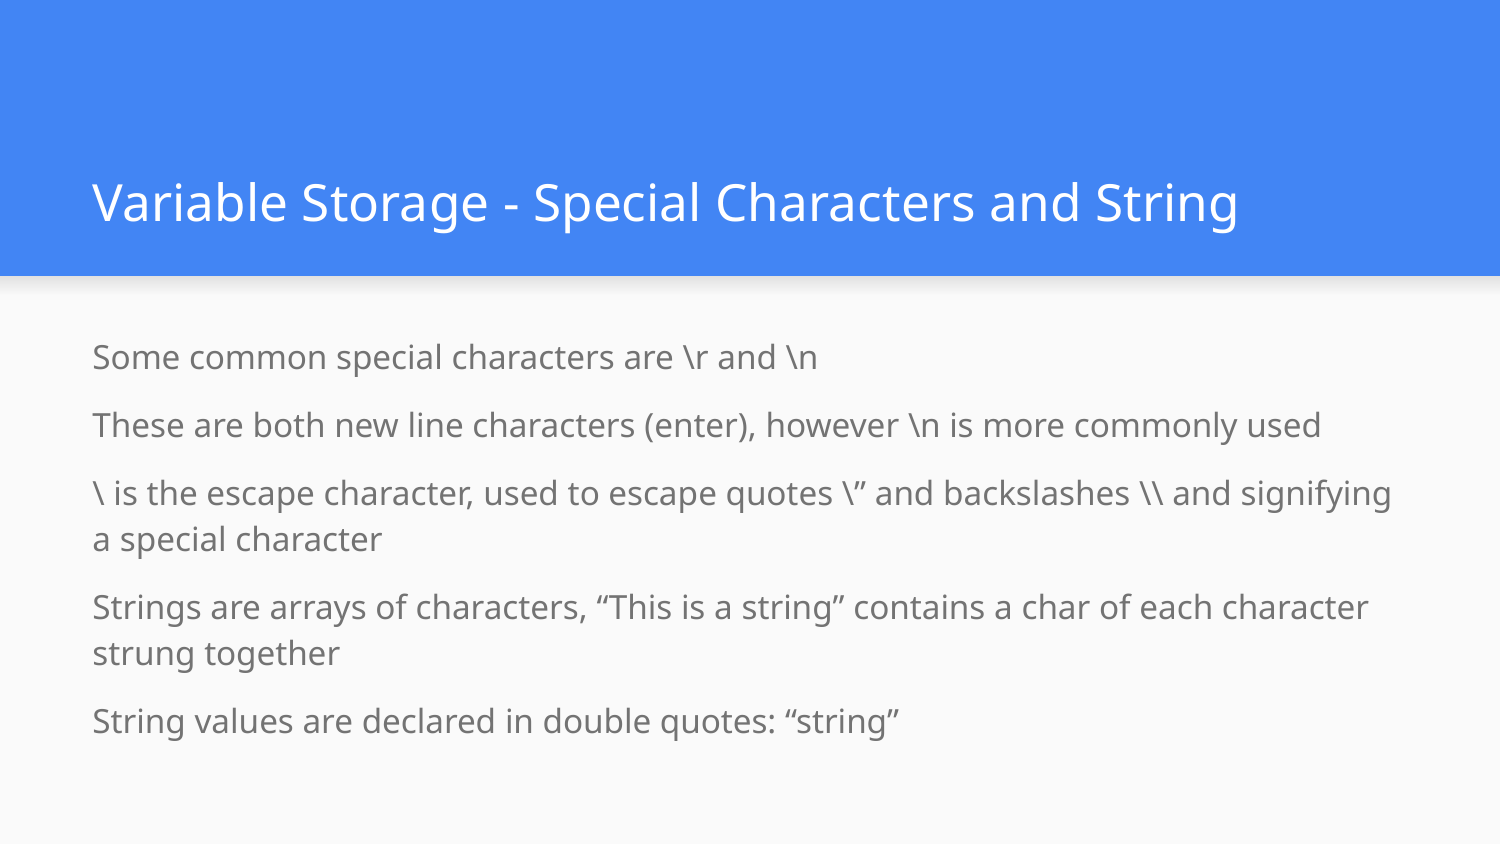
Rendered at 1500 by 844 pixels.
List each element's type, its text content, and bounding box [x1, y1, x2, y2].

title Variable Storage - Special Characters and String [77, 121, 1427, 248]
list Some common special characters are \r and \n These are both new line characters (enter), however \n is more commonly used \ is the escape character, used to escape quotes \” and backslashes \\ and signifying a special character Strings are arrays of characters, “This is a string” contains a char of each character strung together String values are declared in double quotes: “string” [77, 314, 1427, 760]
